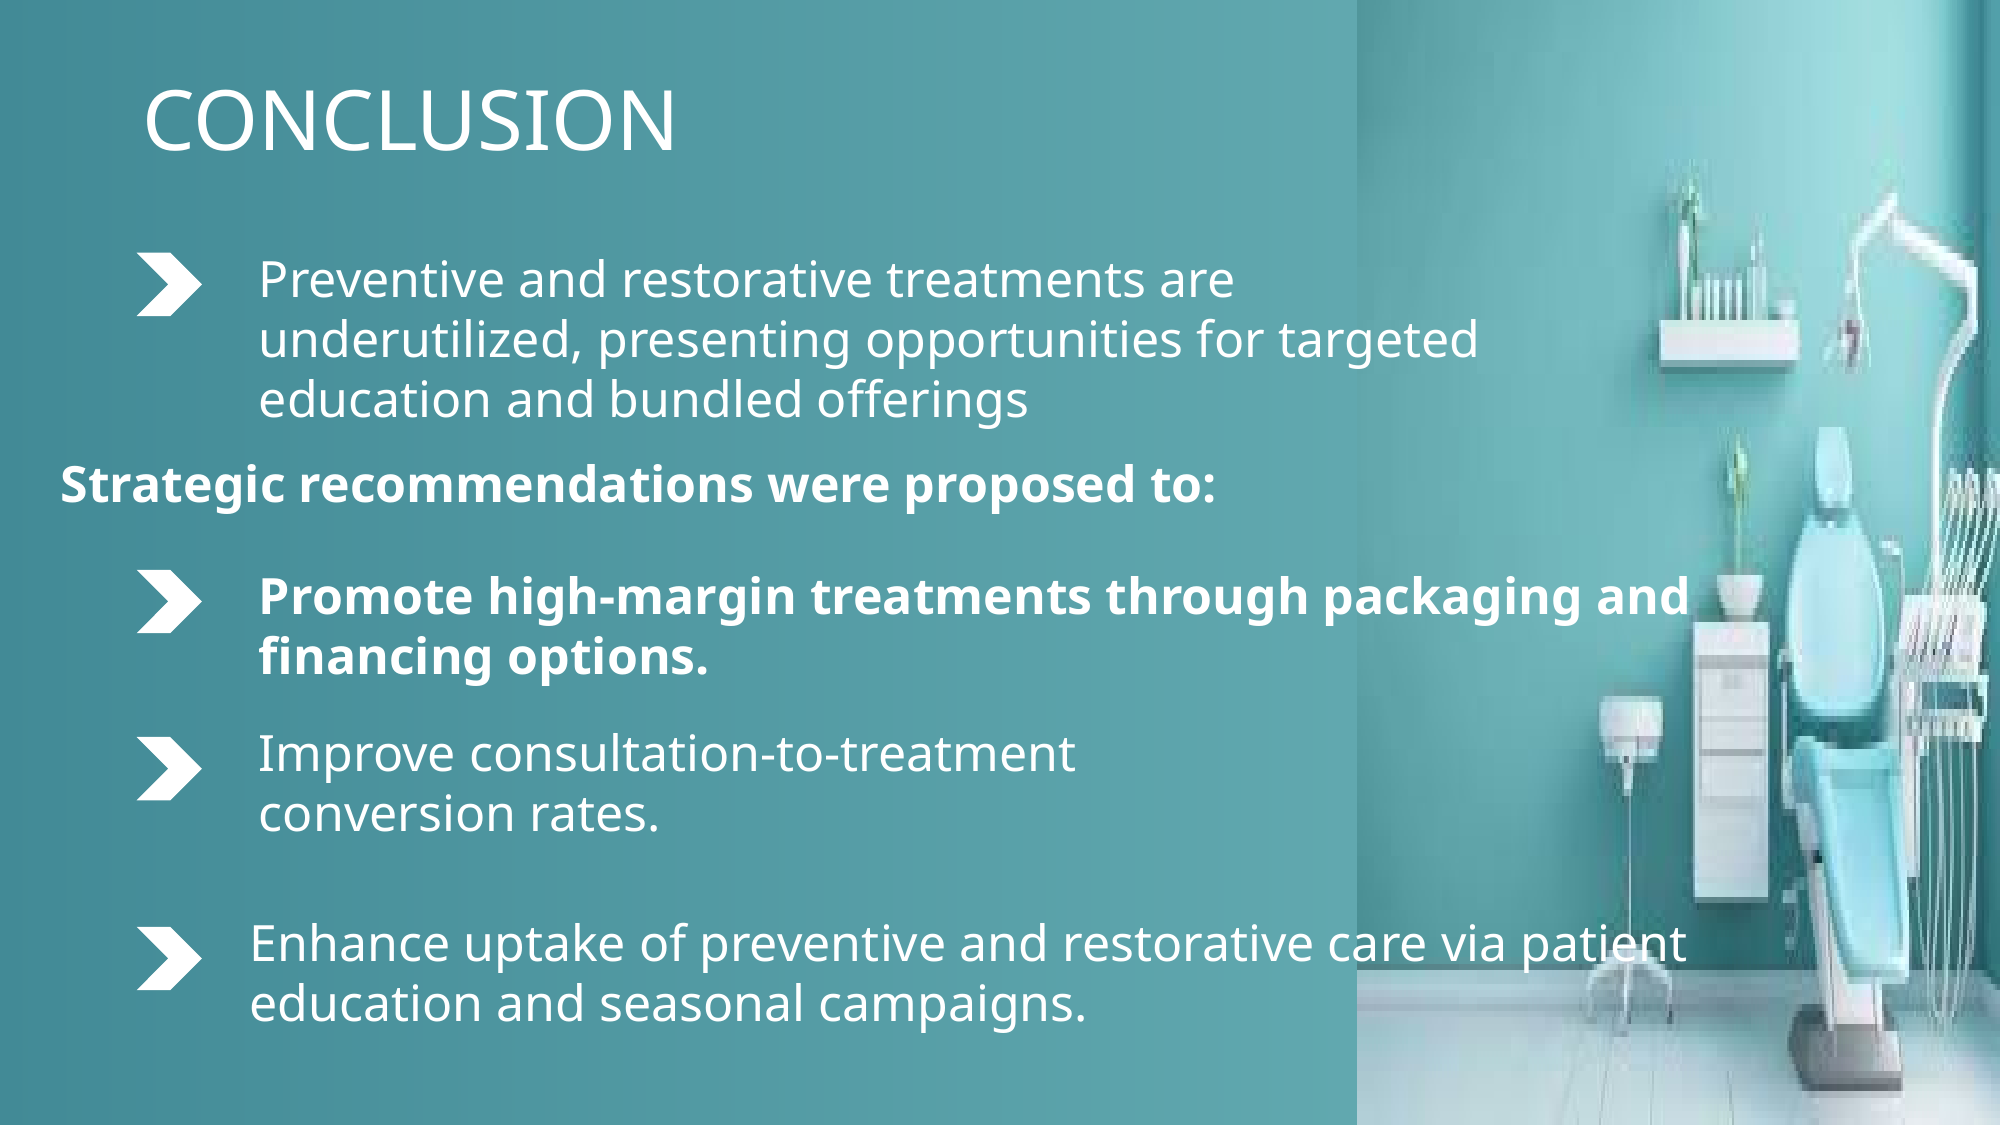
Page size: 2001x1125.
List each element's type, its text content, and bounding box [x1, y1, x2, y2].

text_box CONCLUSION [127, 59, 695, 175]
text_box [136, 240, 1567, 438]
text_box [136, 714, 1316, 851]
picture [1357, 0, 2000, 1125]
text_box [136, 903, 1750, 1041]
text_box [136, 557, 1791, 694]
text_box Strategic recommendations were proposed to: [45, 445, 1233, 520]
